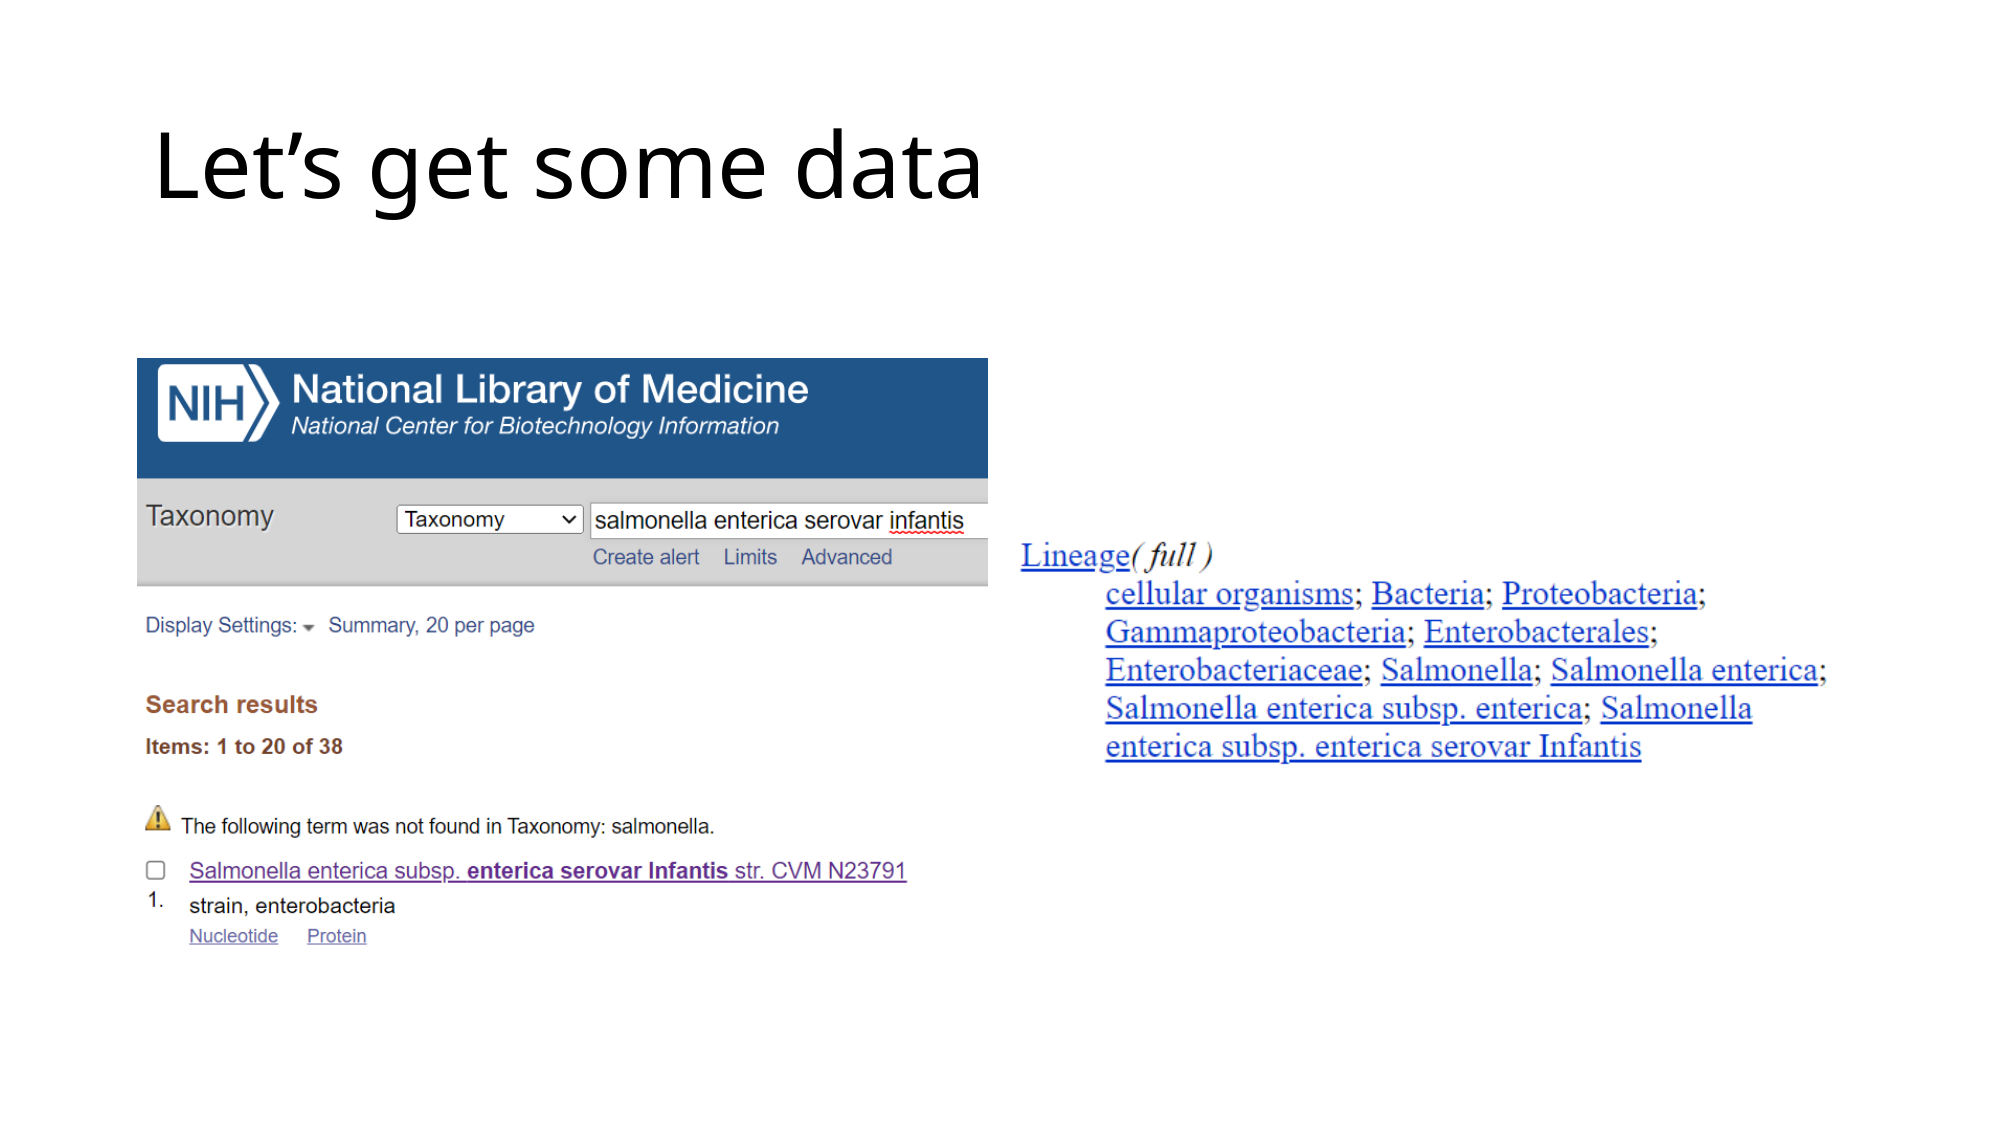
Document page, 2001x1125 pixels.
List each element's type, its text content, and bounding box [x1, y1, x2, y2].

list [137, 358, 988, 954]
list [1012, 521, 1863, 791]
title Let’s get some data [137, 59, 1863, 278]
